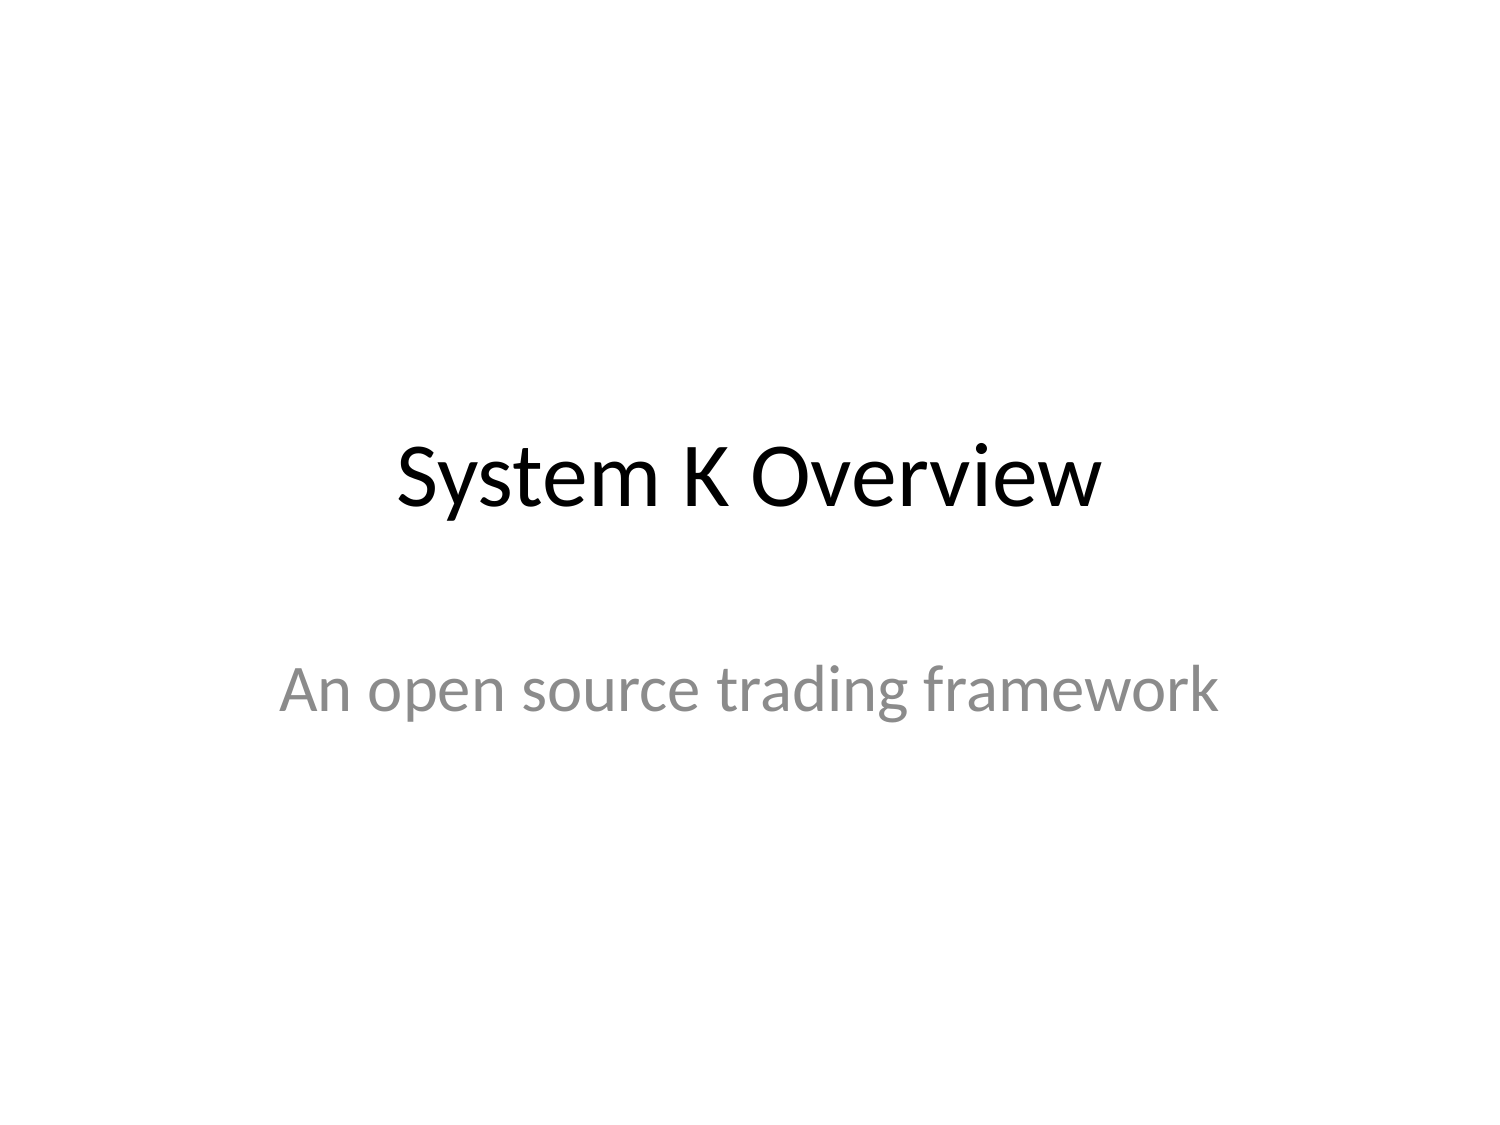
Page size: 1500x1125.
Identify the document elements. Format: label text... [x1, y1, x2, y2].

title System K Overview [112, 349, 1388, 591]
subtitle An open source trading framework [225, 637, 1275, 925]
